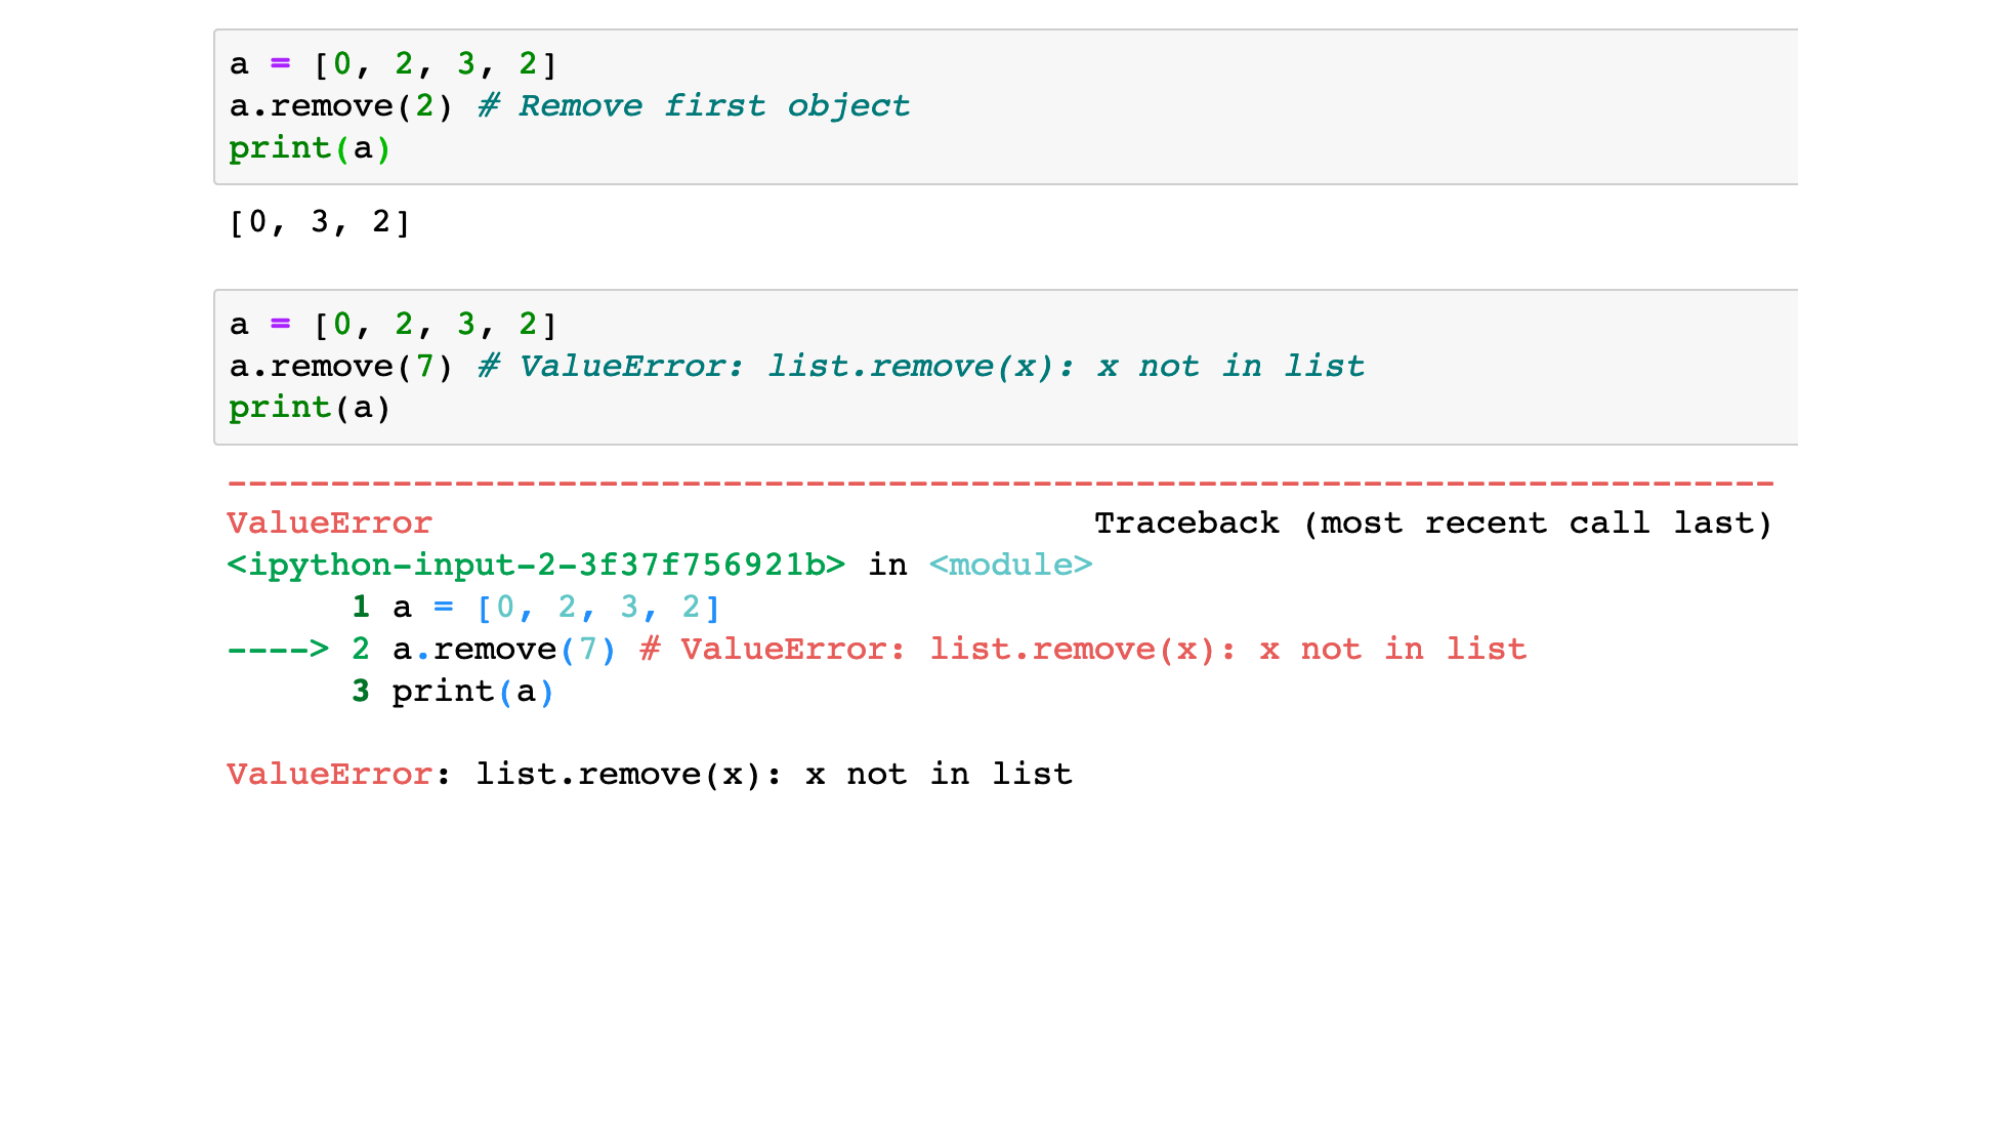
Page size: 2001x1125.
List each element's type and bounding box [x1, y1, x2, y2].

picture [111, 10, 1892, 1115]
